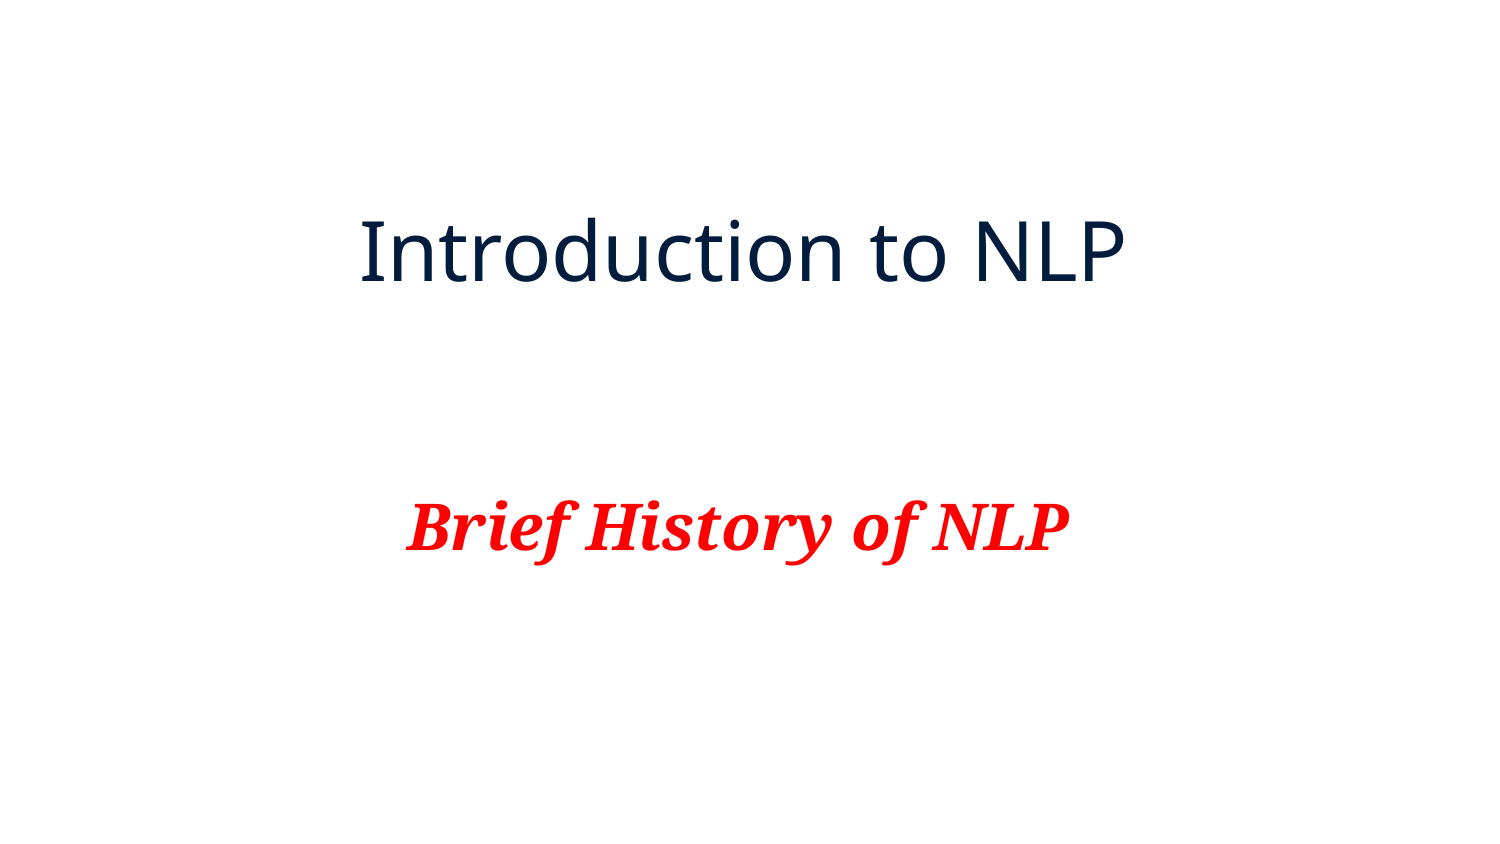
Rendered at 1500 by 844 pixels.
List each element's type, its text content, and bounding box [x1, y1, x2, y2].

subtitle Brief History of NLP [120, 478, 1357, 694]
title Introduction to NLP [43, 190, 1445, 443]
